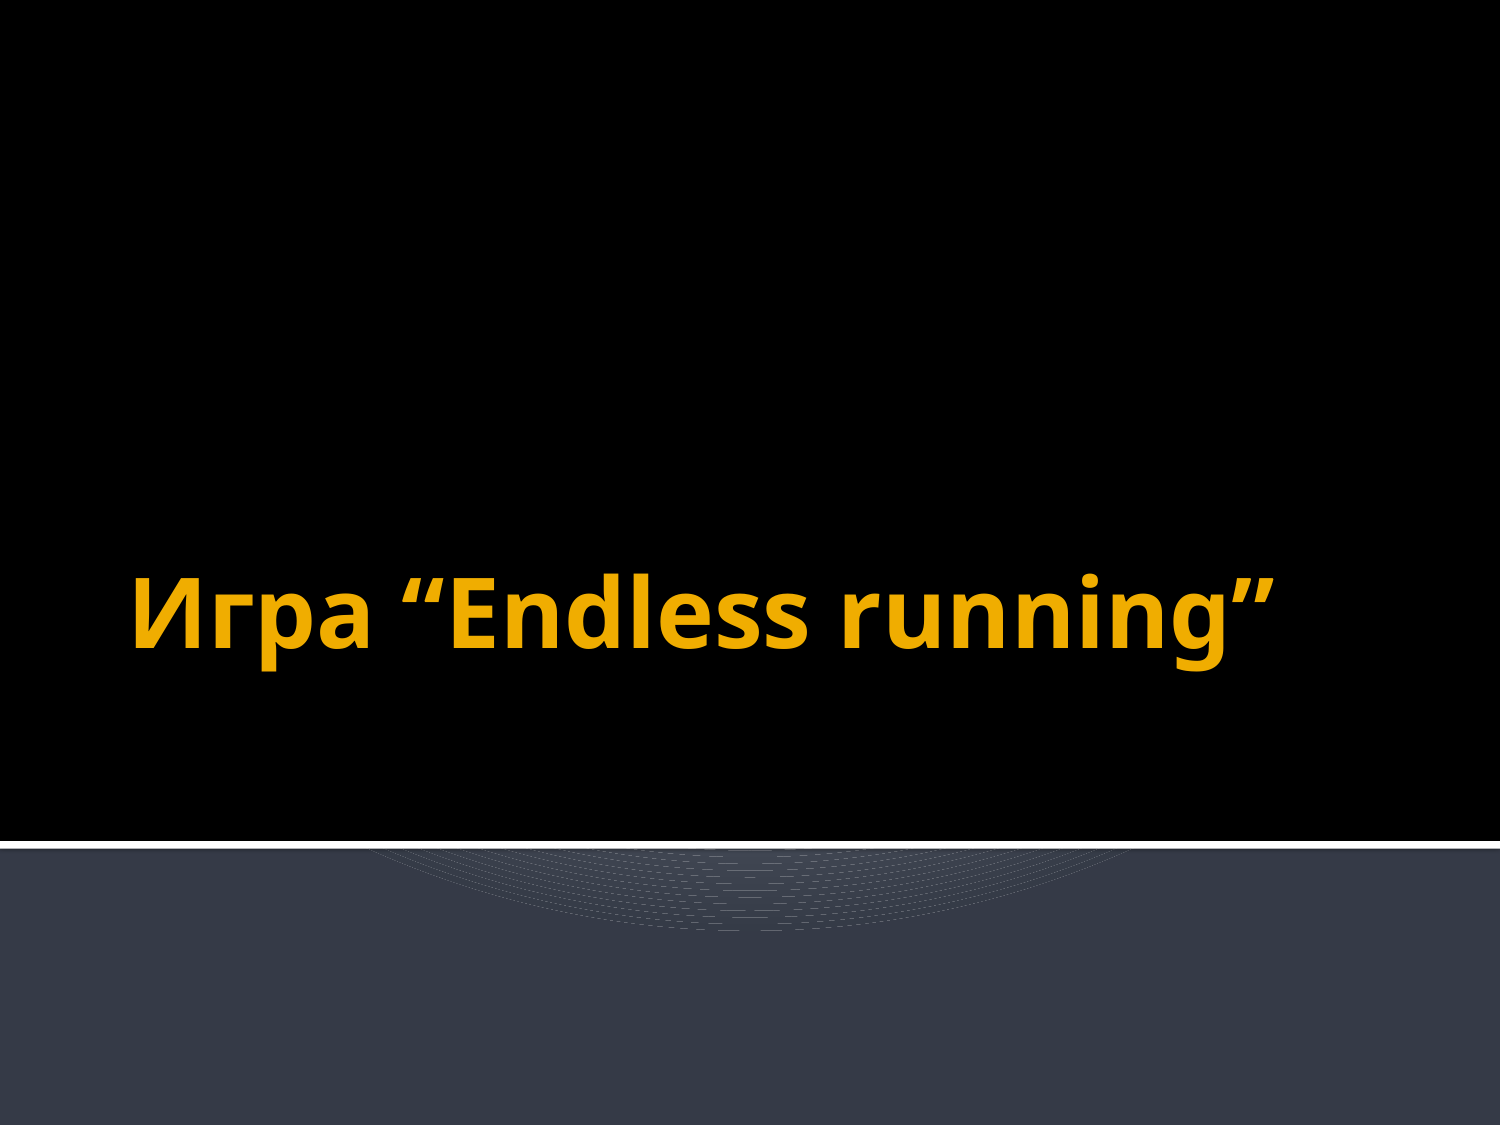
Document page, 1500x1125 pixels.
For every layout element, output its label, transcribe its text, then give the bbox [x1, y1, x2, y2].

title Игра “Endless running” [112, 550, 1438, 825]
